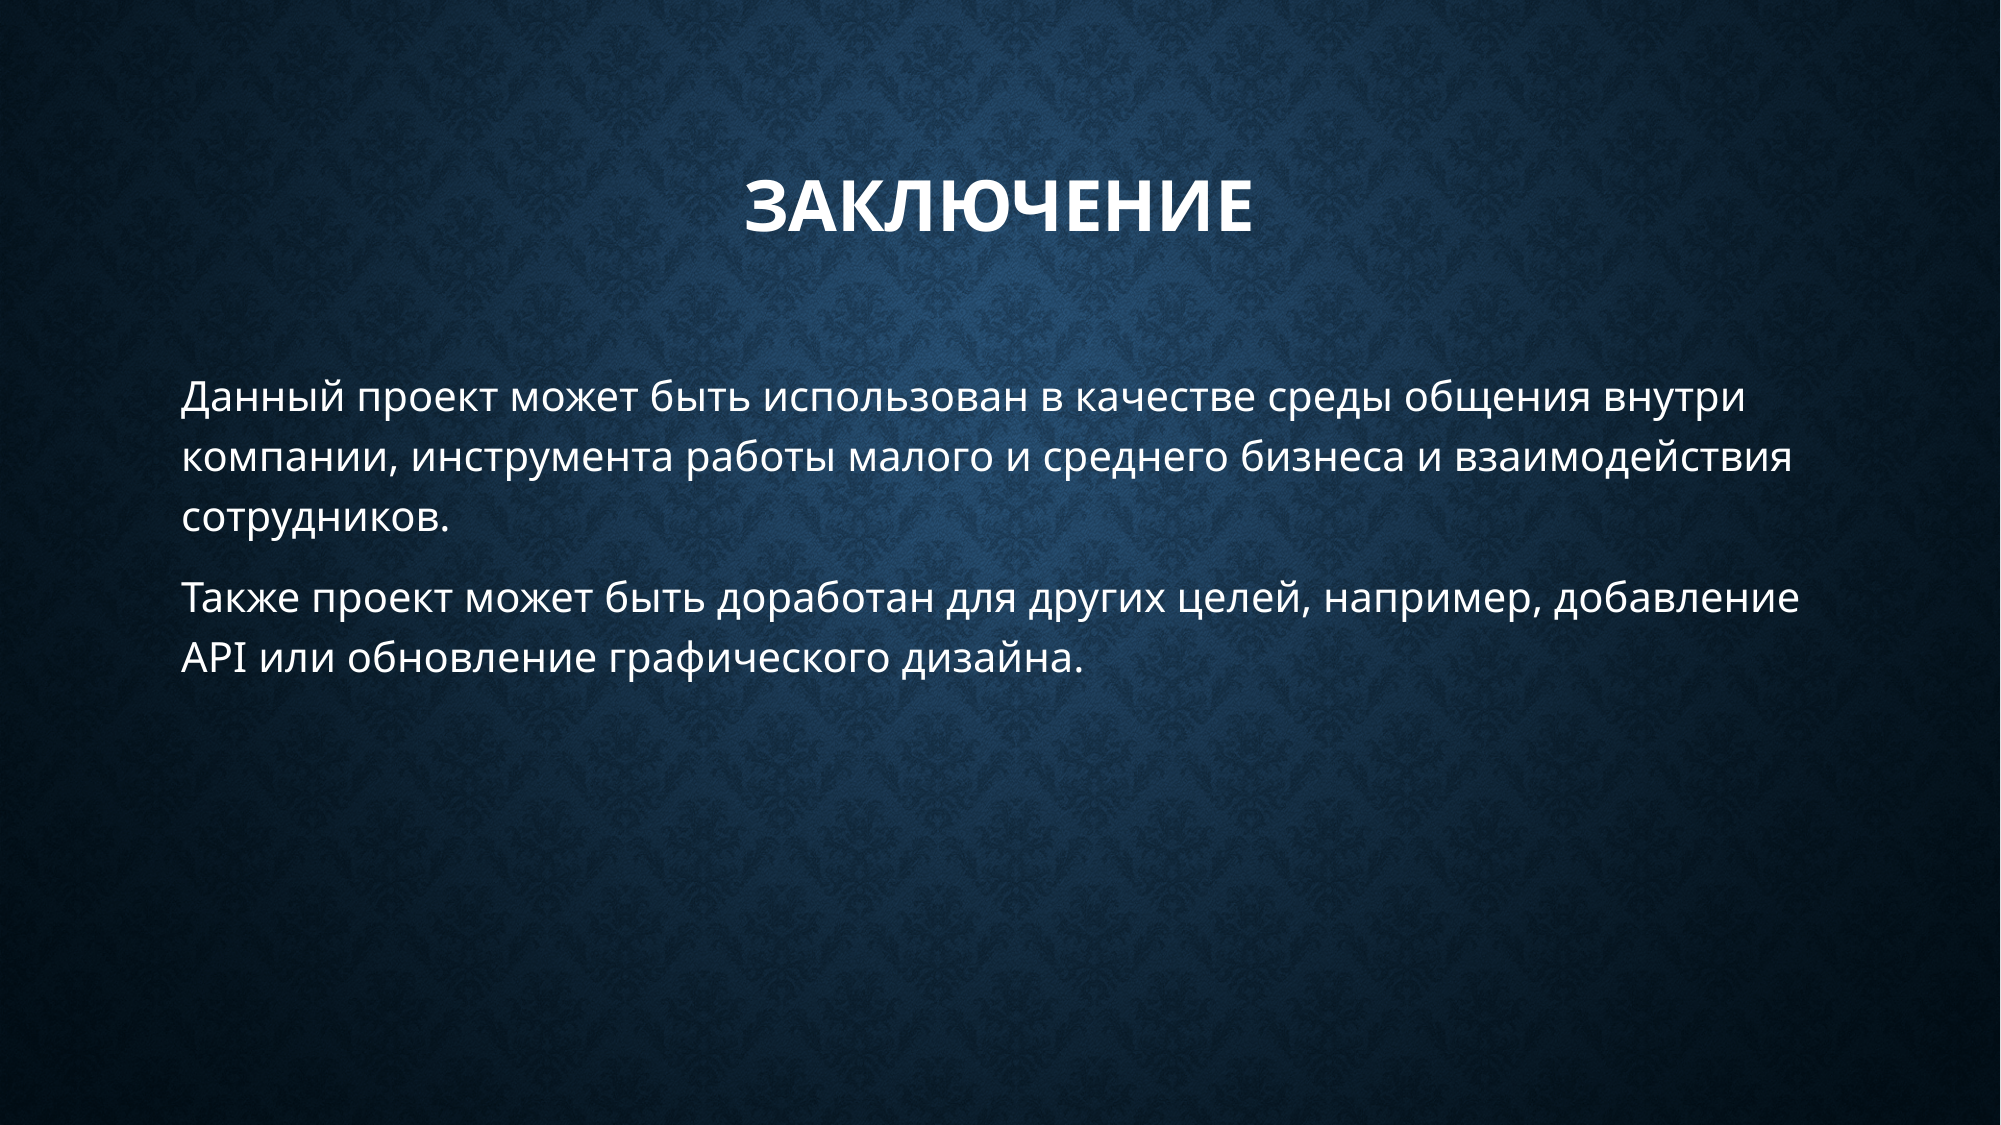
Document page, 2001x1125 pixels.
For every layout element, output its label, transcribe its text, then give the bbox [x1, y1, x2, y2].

title Заключение [149, 99, 1849, 318]
list Данный проект может быть использован в качестве среды общения внутри компании, инструмента работы малого и среднего бизнеса и взаимодействия сотрудников. Также проект может быть доработан для других целей, например, добавление API или обновление графического дизайна. [166, 352, 1865, 959]
